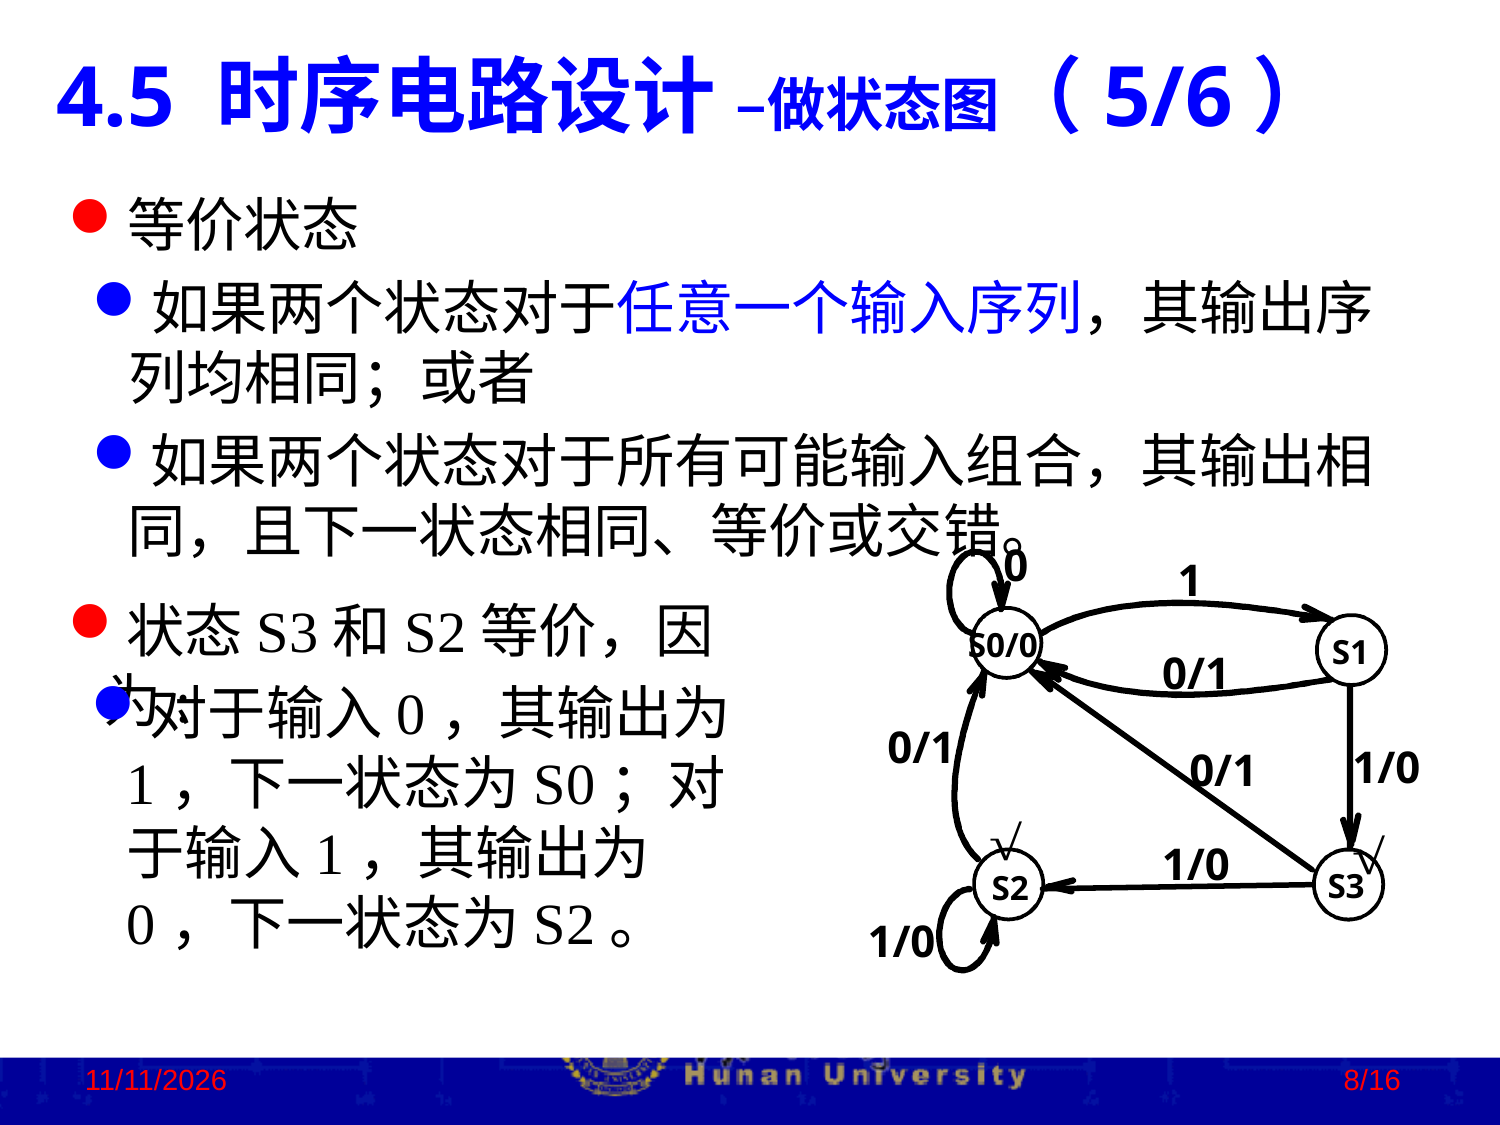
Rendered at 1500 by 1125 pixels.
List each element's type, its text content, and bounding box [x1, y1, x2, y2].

picture [0, 1058, 1500, 1125]
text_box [873, 521, 1415, 975]
text_box 如果两个状态对于所有可能输入组合，其输出相同，且下一状态相同、等价或交错。 [53, 416, 1444, 572]
text_box 对于输入0，其输出为1，下一状态为S0；对于输入1，其输出为0，下一状态为S2。 [52, 668, 778, 964]
text_box 4.5 时序电路设计 –做状态图（5/6） [41, 35, 1467, 151]
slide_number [69, 1028, 383, 1104]
text_box 等价状态 如果两个状态对于任意一个输入序列，其输出序列均相同；或者 [54, 181, 1444, 416]
slide_number 8/16 [1103, 1028, 1416, 1104]
text_box 状态S3和S2等价，因为: [53, 586, 779, 742]
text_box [988, 817, 1391, 886]
